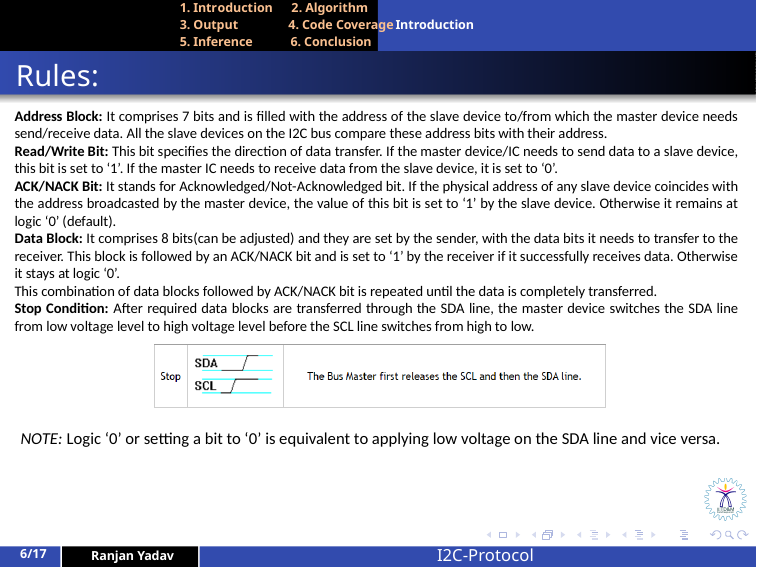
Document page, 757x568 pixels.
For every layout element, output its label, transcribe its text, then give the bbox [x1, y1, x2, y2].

text_box Rules: [13, 54, 392, 93]
text_box [0, 51, 756, 103]
text_box 1. Introduction 2. Algorithm 3. Output 4. Code Coverage 5. Inference 6. Conclusion [165, 0, 431, 50]
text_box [0, 545, 757, 568]
text_box Introduction [377, 0, 756, 51]
picture [152, 343, 606, 408]
text_box Address Block: It comprises 7 bits and is filled with the address of the slave device to/from which the master device needs send/receive data. All the slave devices on the I2C bus compare these address bits with their address. Read/Write Bit: This bit specifies the direction of data transfer. If the master device/IC needs to send data to a slave device, this bit is set to ‘1’. If the master IC needs to receive data from the slave device, it is set to ‘0’. ACK/NACK Bit: It stands for Acknowledged/Not-Acknowledged bit. If the physical address of any slave device coincides with the address broadcasted by the master device, the value of this bit is set to ‘1’ by the slave device. Otherwise it remains at logic ‘0’ (default). Data Block: It comprises 8 bits(can be adjusted) and they are set by the sender, with the data bits it needs to transfer to the receiver. This block is followed by an ACK/NACK bit and is set to ‘1’ by the receiver if it successfully receives data. Otherwise it stays at logic ‘0’. This combination of data blocks followed by ACK/NACK bit is repeated until the data is completely transferred. Stop Condition: After required data blocks are transferred through the SDA line, the master device switches the SDA line from low voltage level to high voltage level before the SCL line switches from high to low. [0, 99, 754, 342]
text_box NOTE: Logic ‘0’ or setting a bit to ‘0’ is equivalent to applying low voltage on the SDA line and vice versa. [5, 420, 757, 537]
